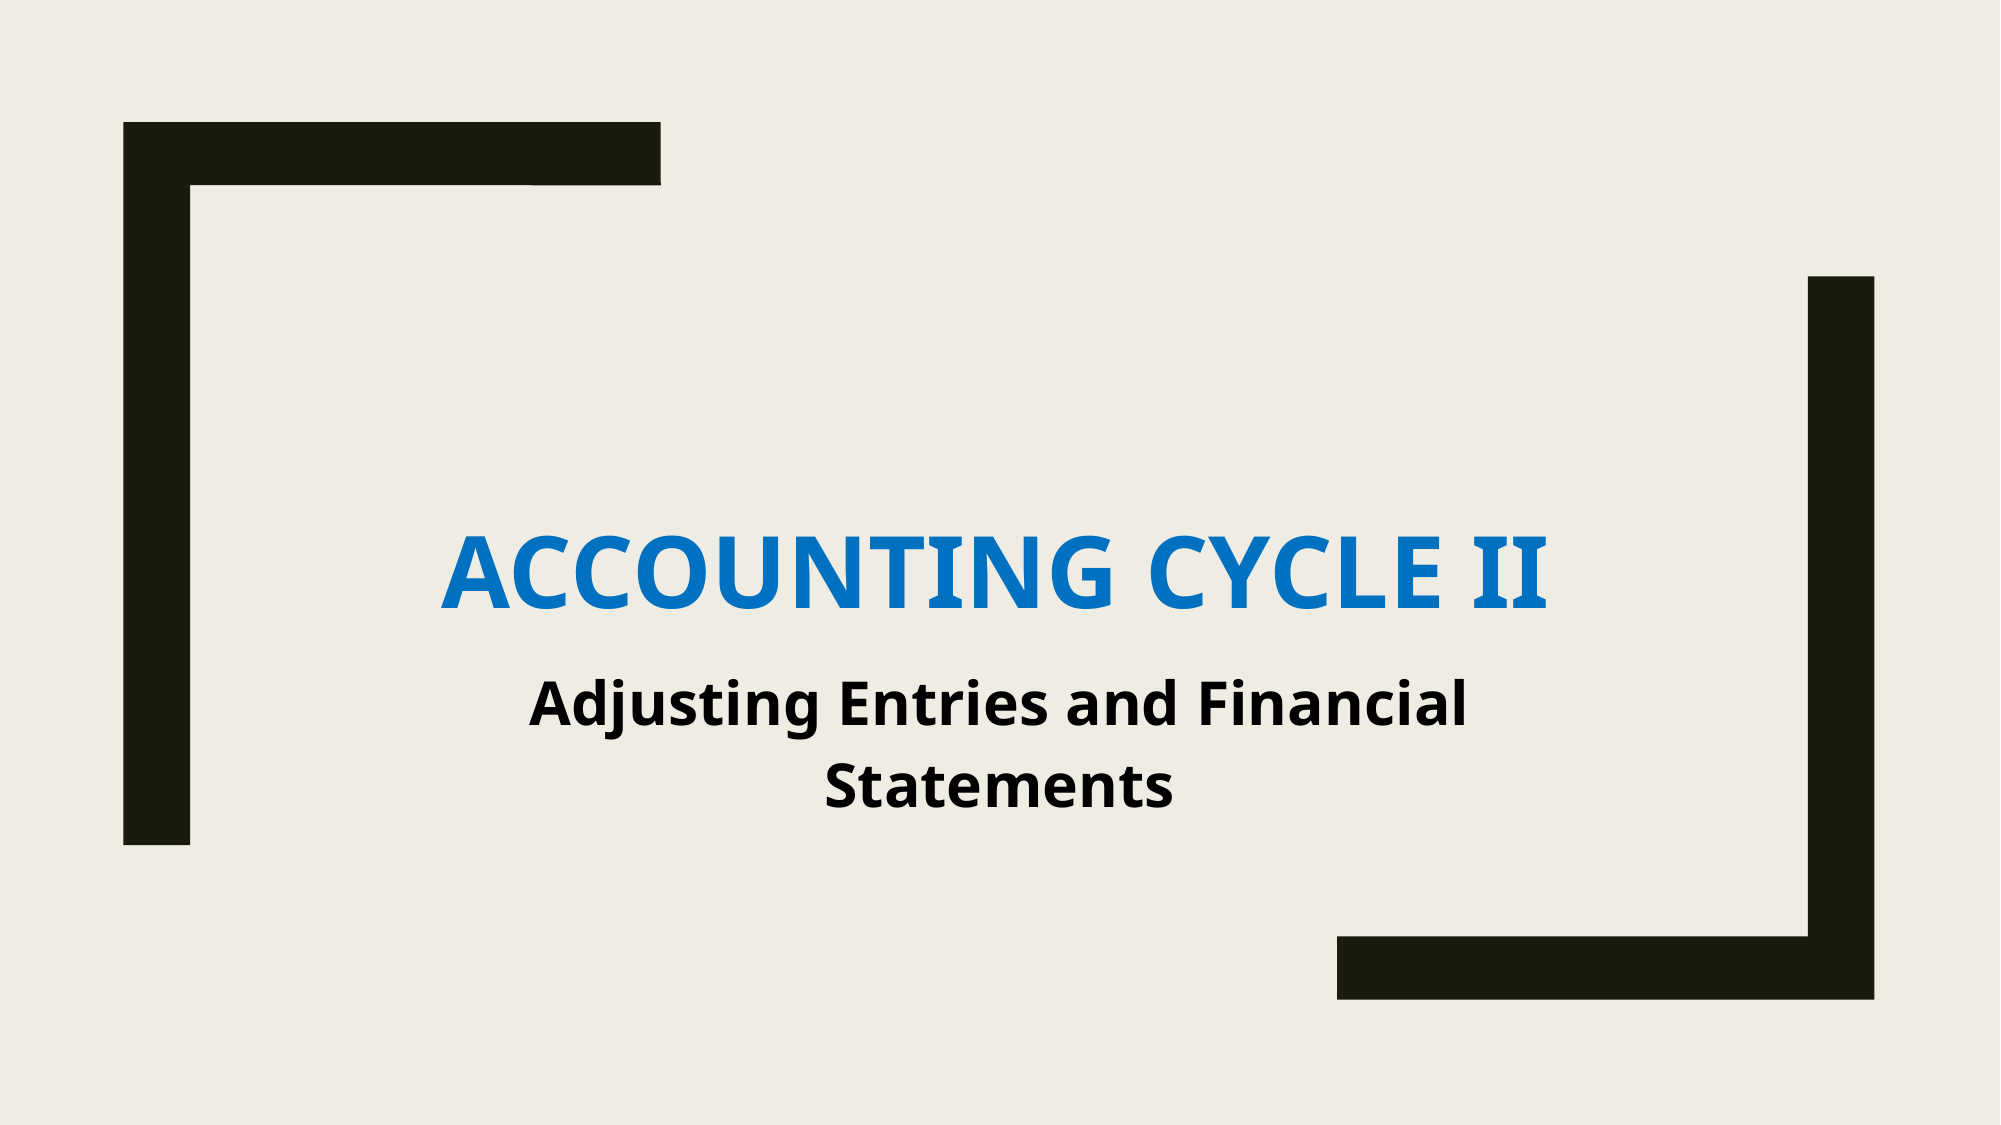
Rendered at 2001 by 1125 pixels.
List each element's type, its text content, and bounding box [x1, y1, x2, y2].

subtitle Adjusting Entries and Financial Statements [439, 649, 1561, 828]
title Accounting Cycle II [195, 209, 1797, 638]
